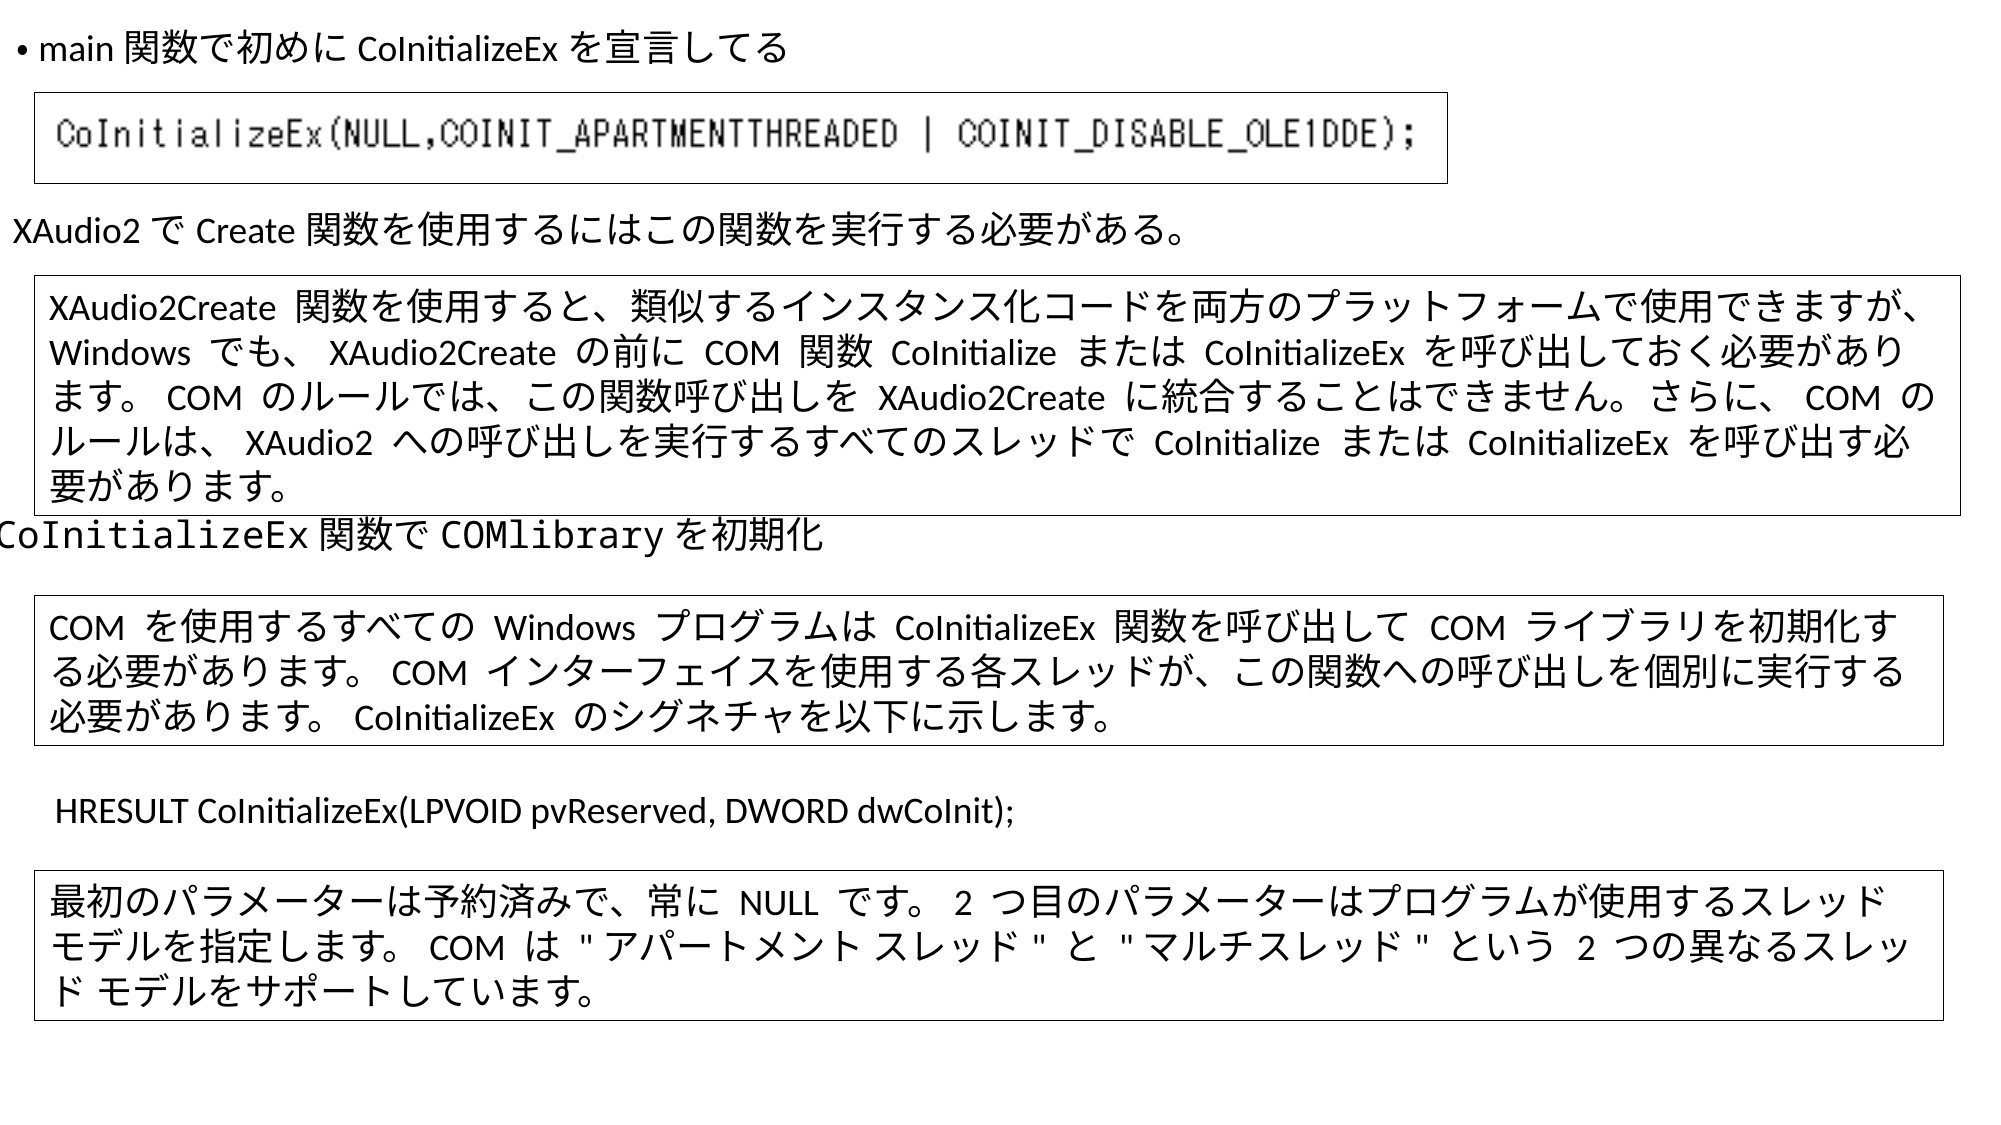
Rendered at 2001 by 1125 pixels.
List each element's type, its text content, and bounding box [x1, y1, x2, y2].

text_box HRESULT CoInitializeEx(LPVOID pvReserved, DWORD dwCoInit); [40, 778, 1031, 839]
text_box XAudio2Create 関数を使用すると、類似するインスタンス化コードを両方のプラットフォームで使用できますが、Windows でも、XAudio2Create の前に COM 関数 CoInitialize または CoInitializeEx を呼び出しておく必要があります。COM のルールでは、この関数呼び出しを XAudio2Create に統合することはできません。さらに、COM のルールは、XAudio2 への呼び出しを実行するすべてのスレッドで CoInitialize または CoInitializeEx を呼び出す必要があります。 [34, 275, 1961, 516]
text_box COM を使用するすべての Windows プログラムは CoInitializeEx 関数を呼び出して COM ライブラリを初期化する必要があります。COM インターフェイスを使用する各スレッドが、この関数への呼び出しを個別に実行する必要があります。CoInitializeEx のシグネチャを以下に示します。 [34, 595, 1944, 746]
text_box CoInitializeEx関数でCOMlibraryを初期化 [0, 503, 839, 564]
picture [34, 92, 1448, 184]
text_box ・main関数で初めにCoInitializeExを宣言してる [1, 16, 806, 77]
text_box 最初のパラメーターは予約済みで、常に NULL です。2 つ目のパラメーターはプログラムが使用するスレッド モデルを指定します。COM は "アパートメント スレッド" と "マルチスレッド" という 2 つの異なるスレッド モデルをサポートしています。 [34, 870, 1944, 1021]
text_box XAudio2でCreate関数を使用するにはこの関数を実行する必要がある。 [0, 199, 1220, 259]
